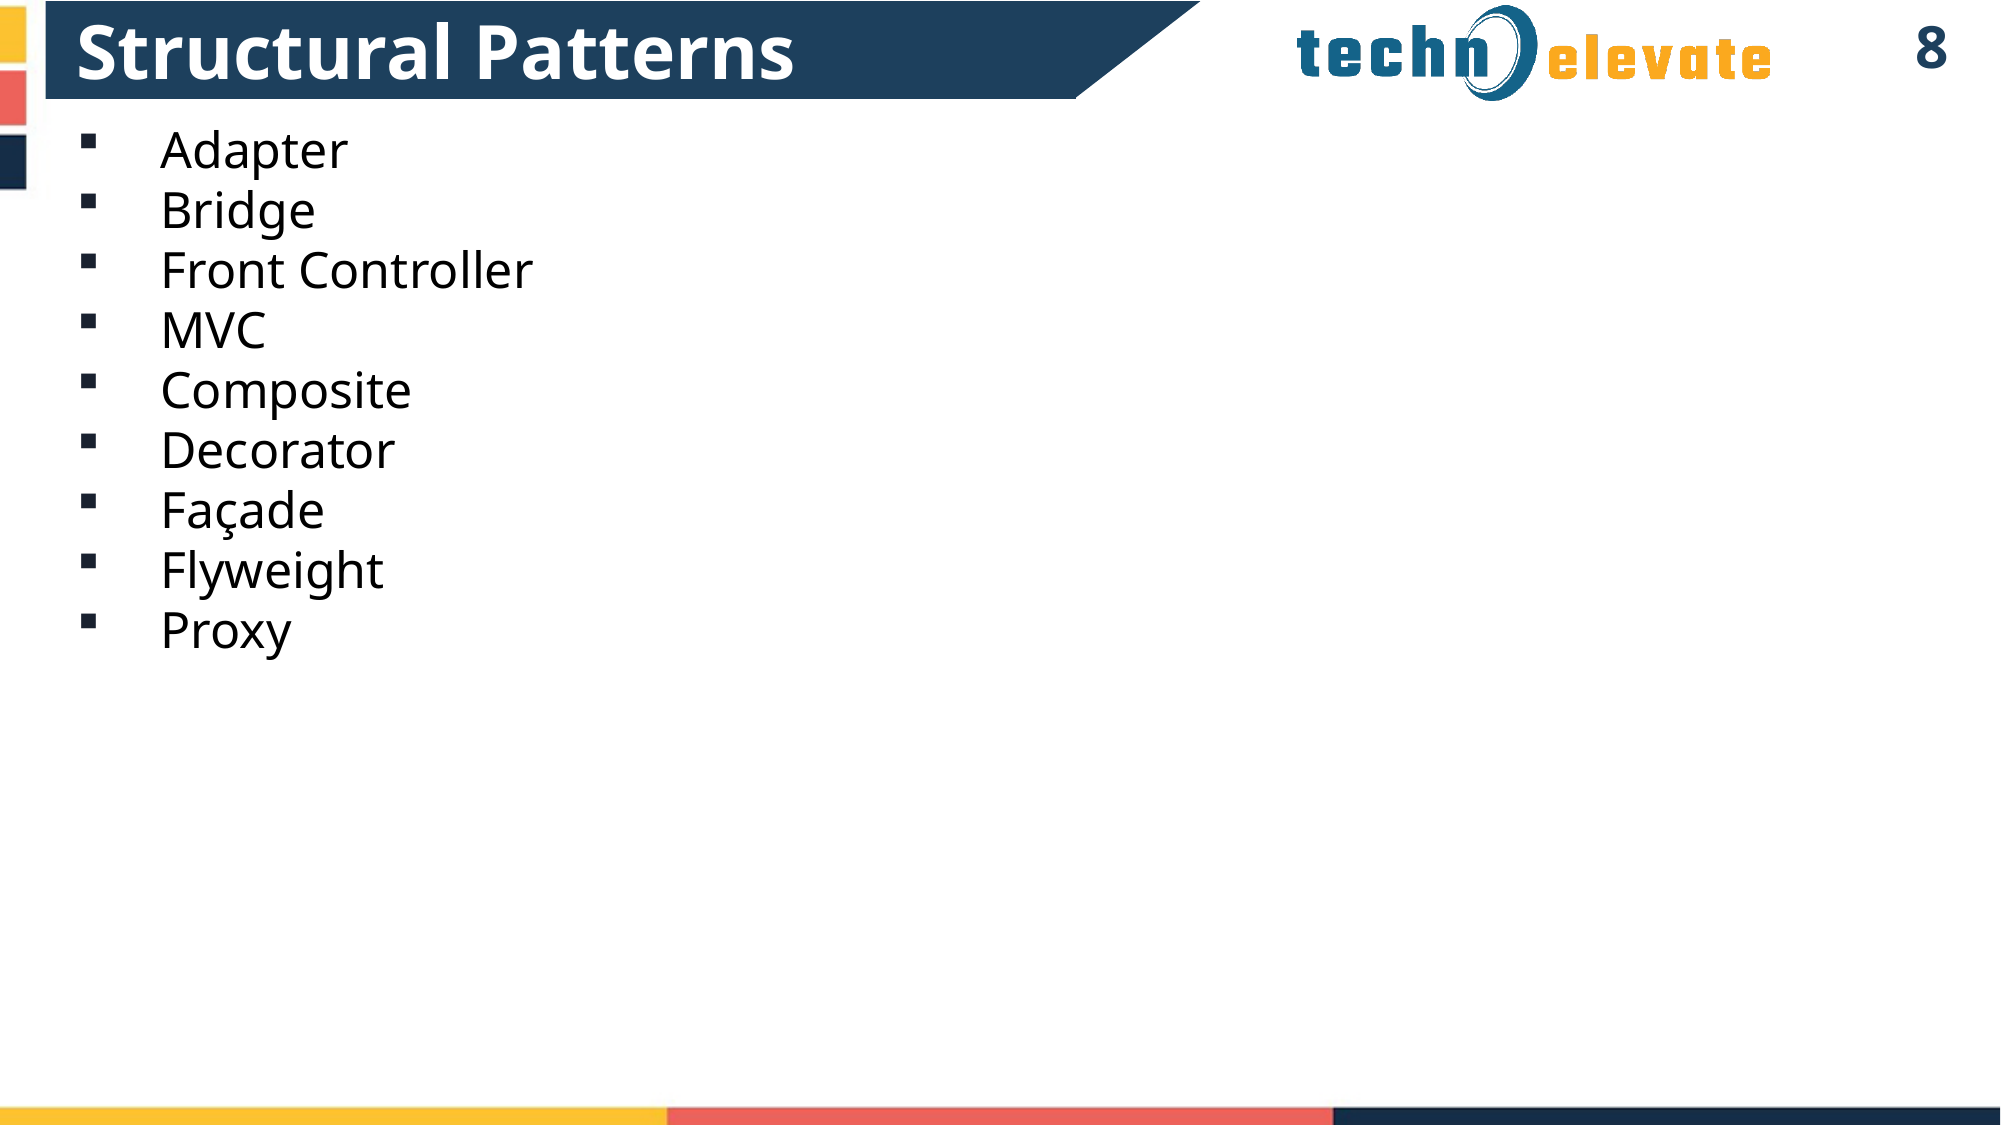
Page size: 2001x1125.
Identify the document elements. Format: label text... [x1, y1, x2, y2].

picture [0, 0, 2001, 1125]
slide_number 7 [1865, 15, 1999, 84]
list Structural Patterns [45, 0, 1055, 99]
list Adapter Bridge Front Controller MVC Composite Decorator Façade Flyweight Proxy [45, 110, 1976, 1091]
